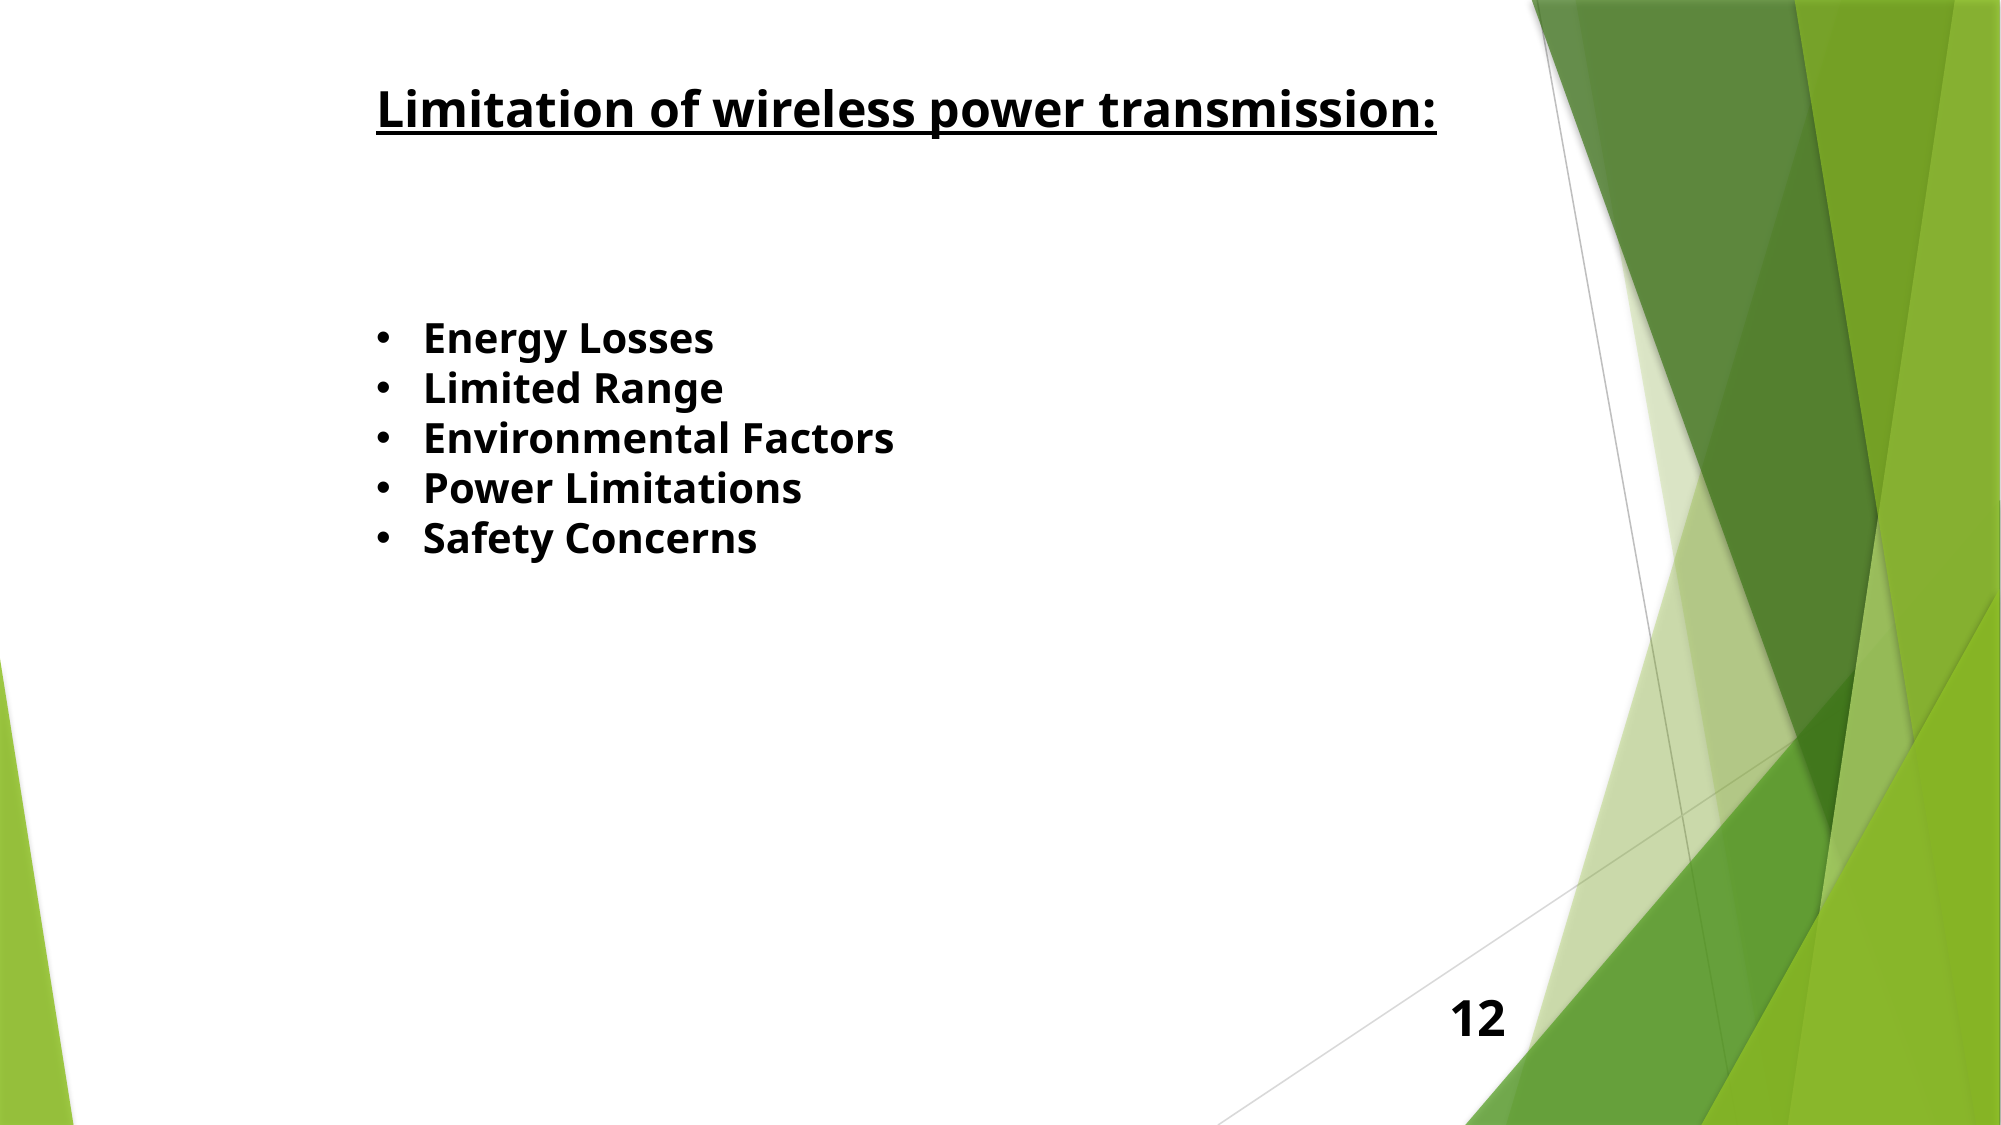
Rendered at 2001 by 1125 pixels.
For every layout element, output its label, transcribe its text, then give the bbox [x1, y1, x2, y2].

text_box Energy Losses Limited Range Environmental Factors Power Limitations Safety Concerns [361, 304, 1033, 570]
slide_number 12 [1409, 991, 1522, 1051]
text_box Limitation of wireless power transmission: [361, 69, 1460, 205]
